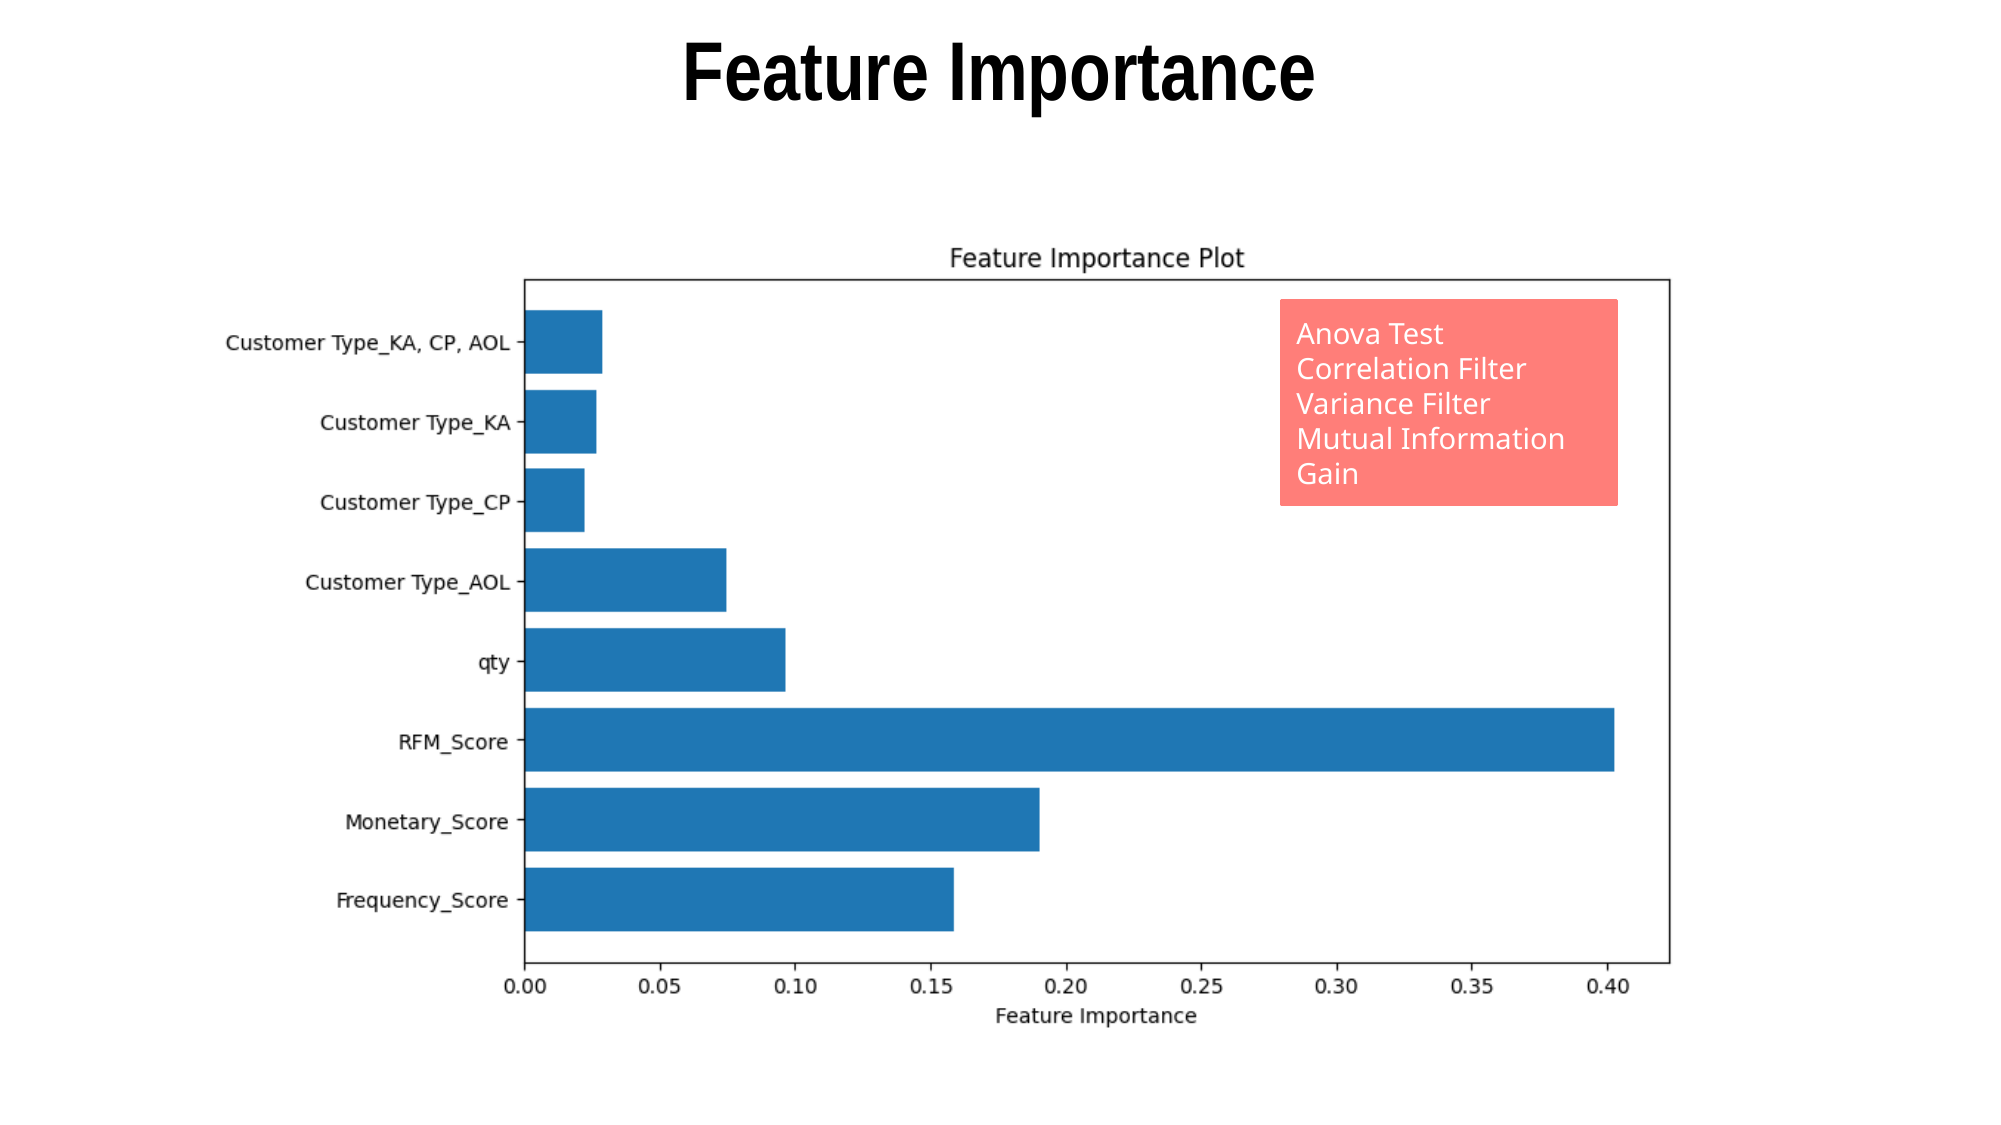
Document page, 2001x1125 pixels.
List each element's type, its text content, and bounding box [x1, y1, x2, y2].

picture [211, 232, 1684, 1041]
list Feature Importance [0, 12, 2000, 123]
